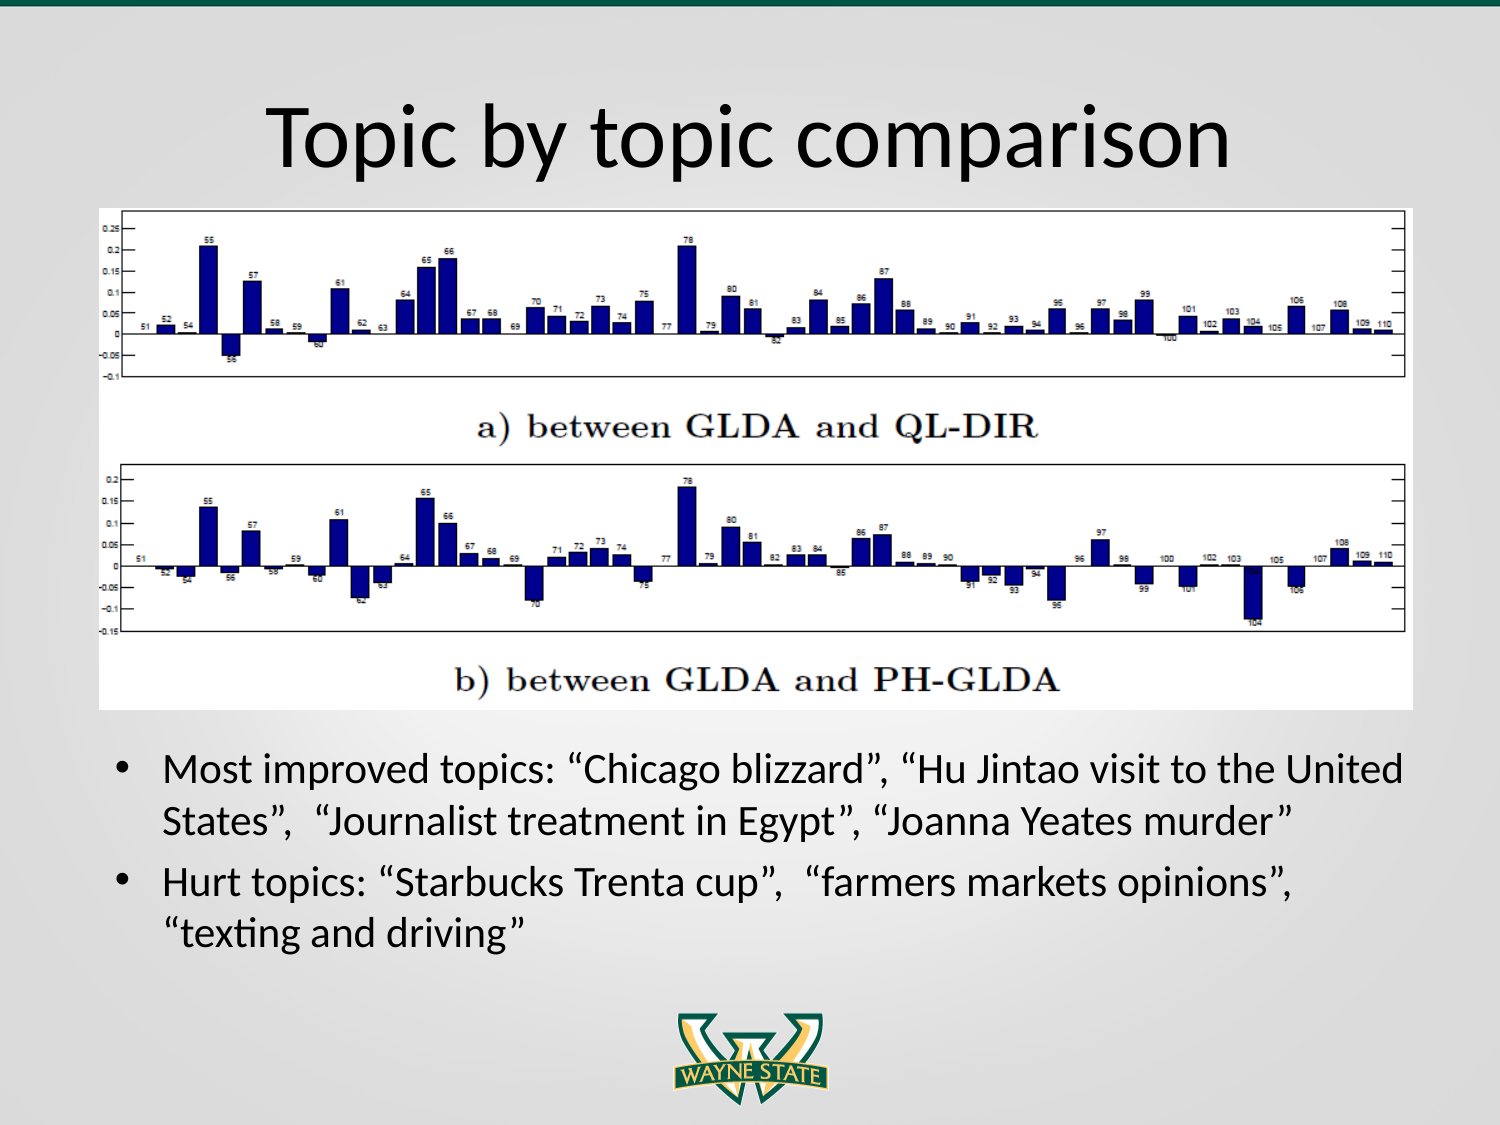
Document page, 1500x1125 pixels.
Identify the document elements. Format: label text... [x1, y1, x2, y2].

picture [0, 0, 1500, 1125]
title Topic by topic comparison [75, 37, 1425, 225]
list Most improved topics: “Chicago blizzard”, “Hu Jintao visit to the United States”, “Journalist treatment in Egypt”, “Joanna Yeates murder” Hurt topics: “Starbucks Trenta cup”, “farmers markets opinions”, “texting and driving” [99, 732, 1450, 1013]
